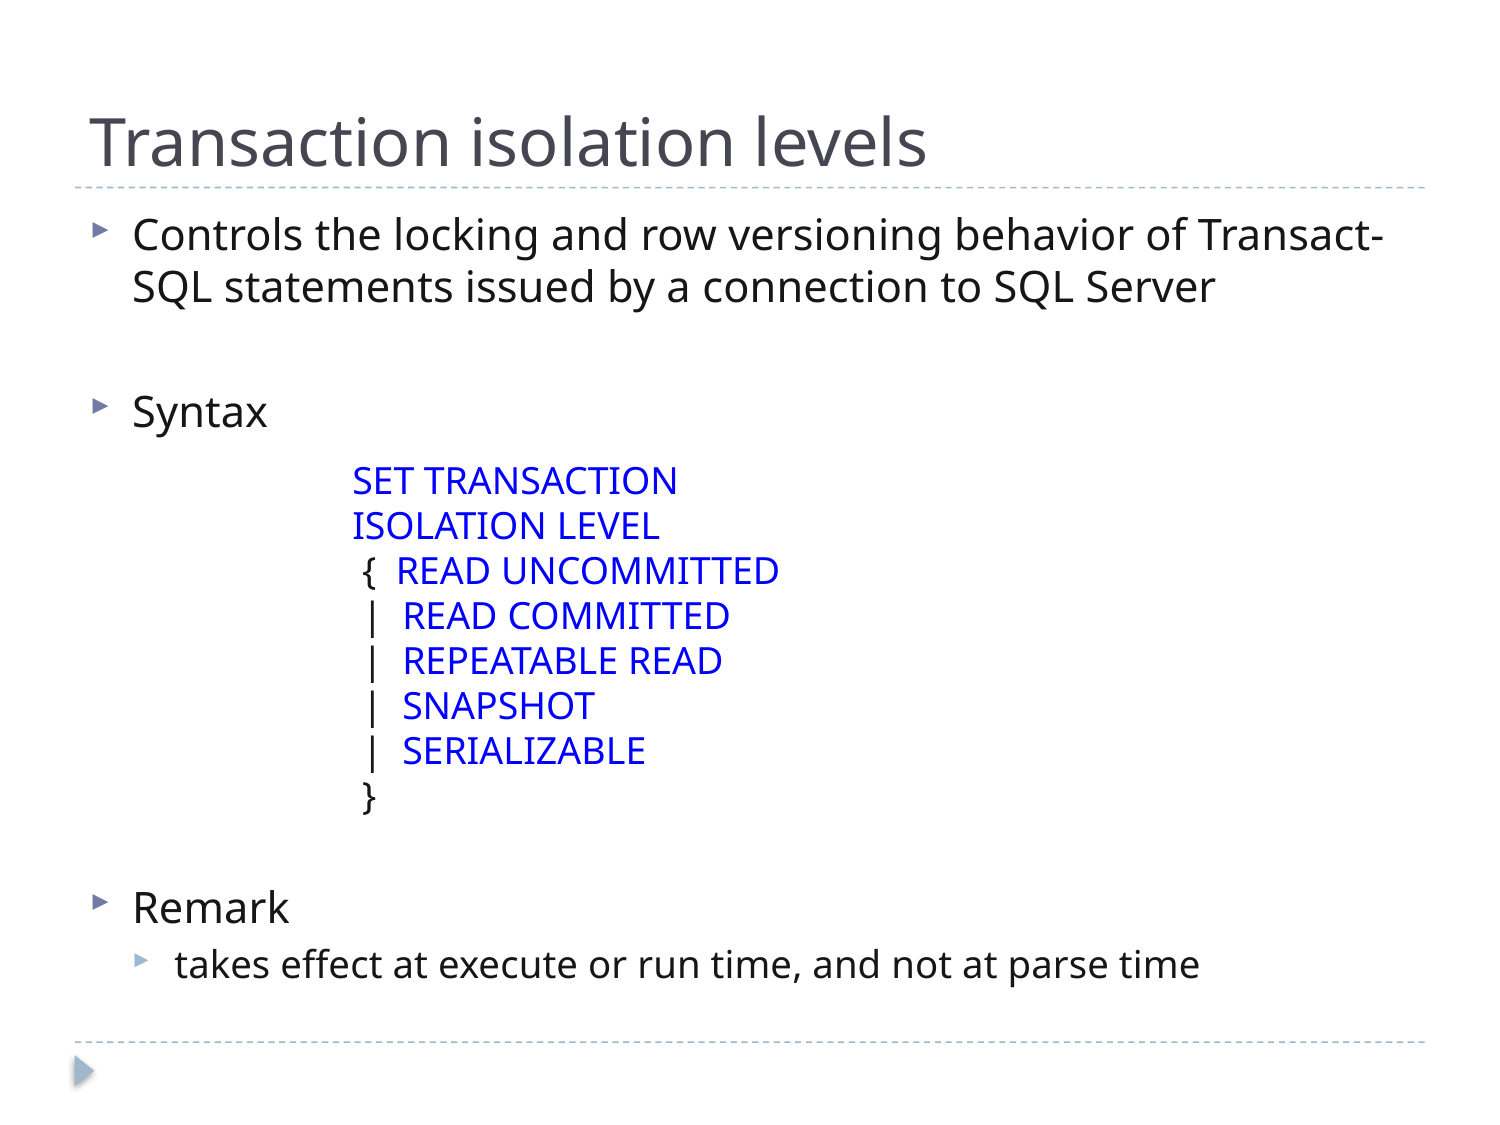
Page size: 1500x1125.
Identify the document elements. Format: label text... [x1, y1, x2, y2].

list Controls the locking and row versioning behavior of Transact-SQL statements issued by a connection to SQL Server Syntax Remark takes effect at execute or run time, and not at parse time [75, 200, 1425, 1010]
text_box SET TRANSACTION ISOLATION LEVEL { READ UNCOMMITTED | READ COMMITTED | REPEATABLE READ | SNAPSHOT | SERIALIZABLE } [337, 449, 825, 825]
title Transaction isolation levels [75, 24, 1425, 188]
